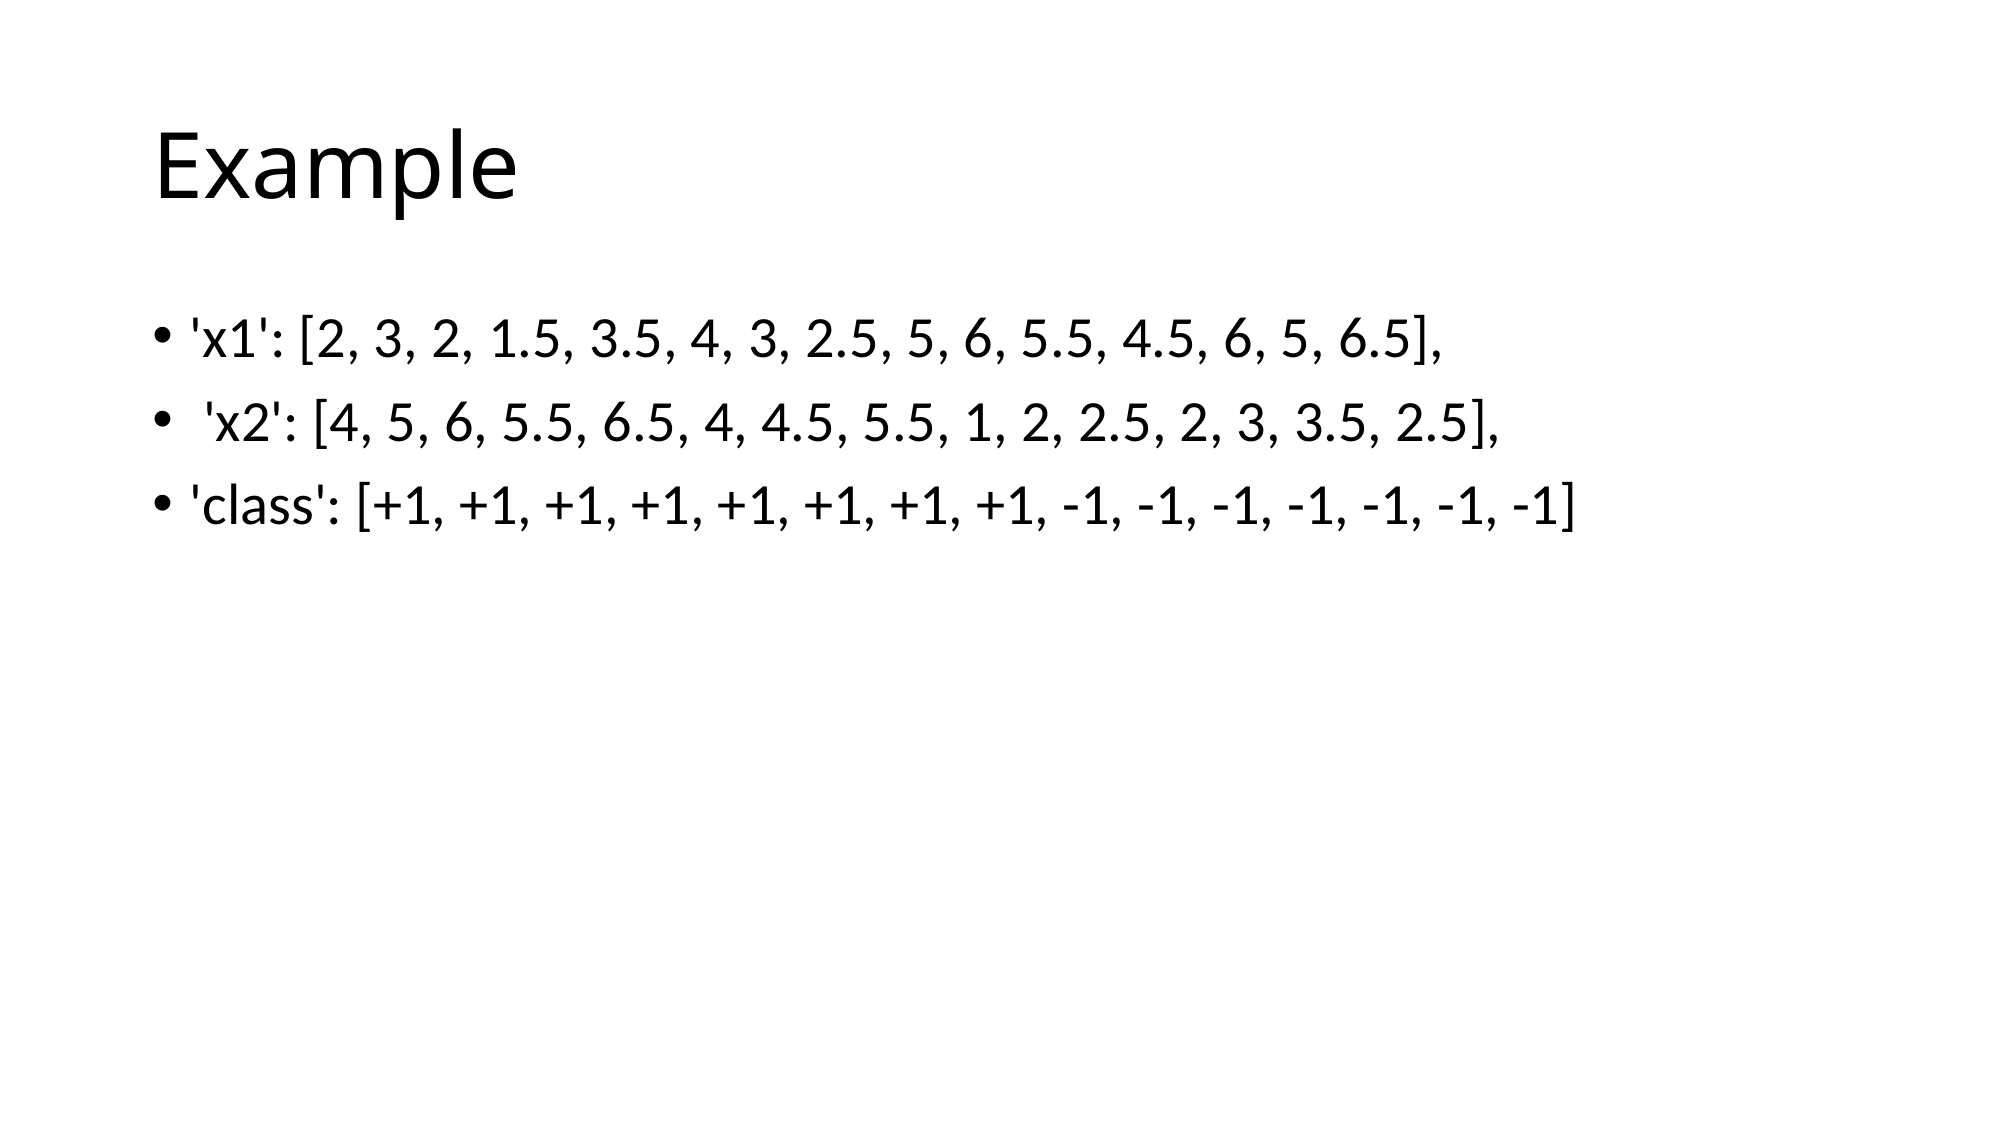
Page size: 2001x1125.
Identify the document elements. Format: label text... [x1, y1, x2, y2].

list 'x1': [2, 3, 2, 1.5, 3.5, 4, 3, 2.5, 5, 6, 5.5, 4.5, 6, 5, 6.5], 'x2': [4, 5, 6, 5.5, 6.5, 4, 4.5, 5.5, 1, 2, 2.5, 2, 3, 3.5, 2.5], 'class': [+1, +1, +1, +1, +1, +1, +1, +1, -1, -1, -1, -1, -1, -1, -1] [137, 299, 1863, 1014]
title Example [137, 59, 1863, 278]
